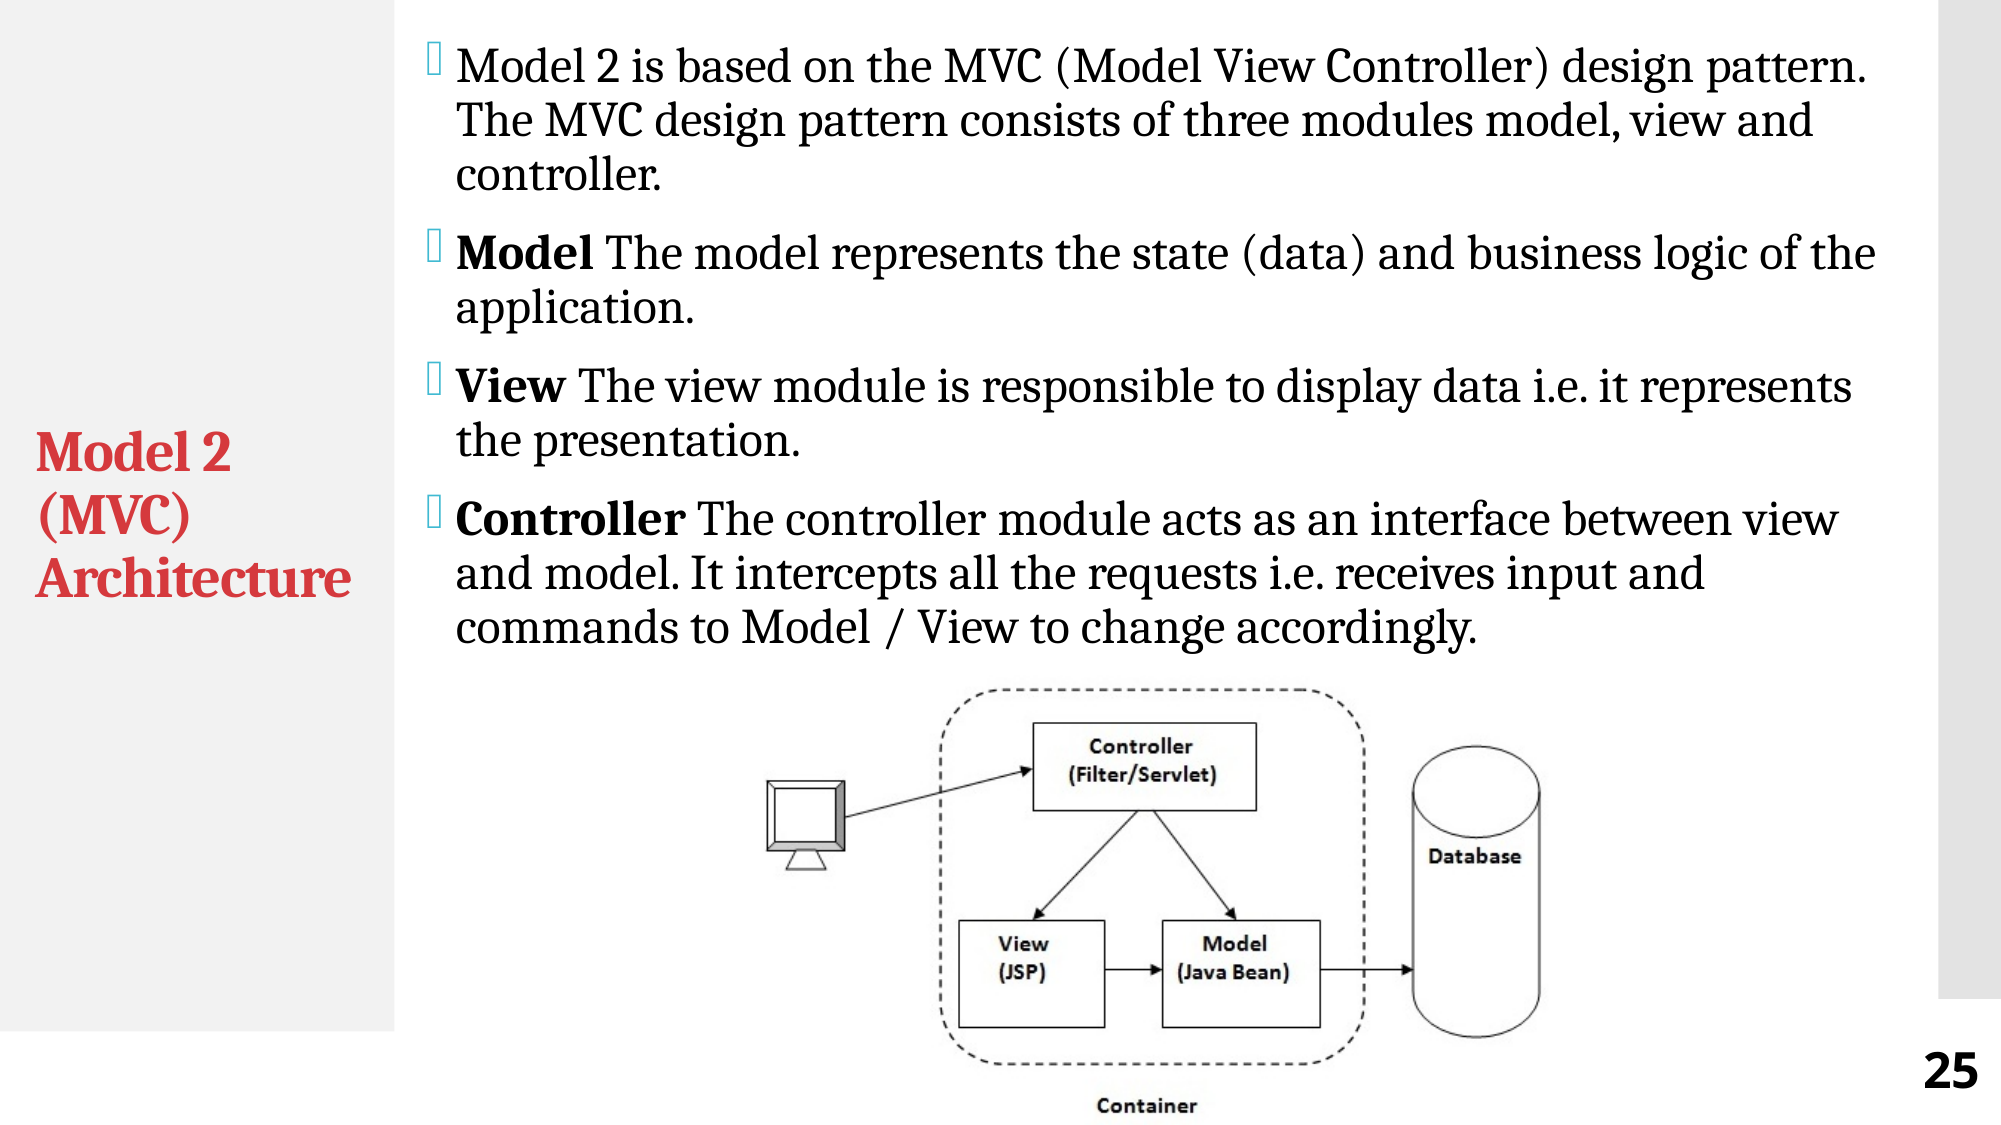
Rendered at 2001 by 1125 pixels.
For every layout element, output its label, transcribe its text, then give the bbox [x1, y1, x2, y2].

picture [752, 675, 1553, 1125]
title Model 2 (MVC) Architecture [20, 32, 380, 999]
slide_number 25 [1744, 1042, 1996, 1103]
list Model 2 is based on the MVC (Model View Controller) design pattern. The MVC design pattern consists of three modules model, view and controller. Model The model represents the state (data) and business logic of the application. View The view module is responsible to display data i.e. it represents the presentation. Controller The controller module acts as an interface between view and model. It intercepts all the requests i.e. receives input and commands to Model / View to change accordingly. [410, 32, 1916, 999]
